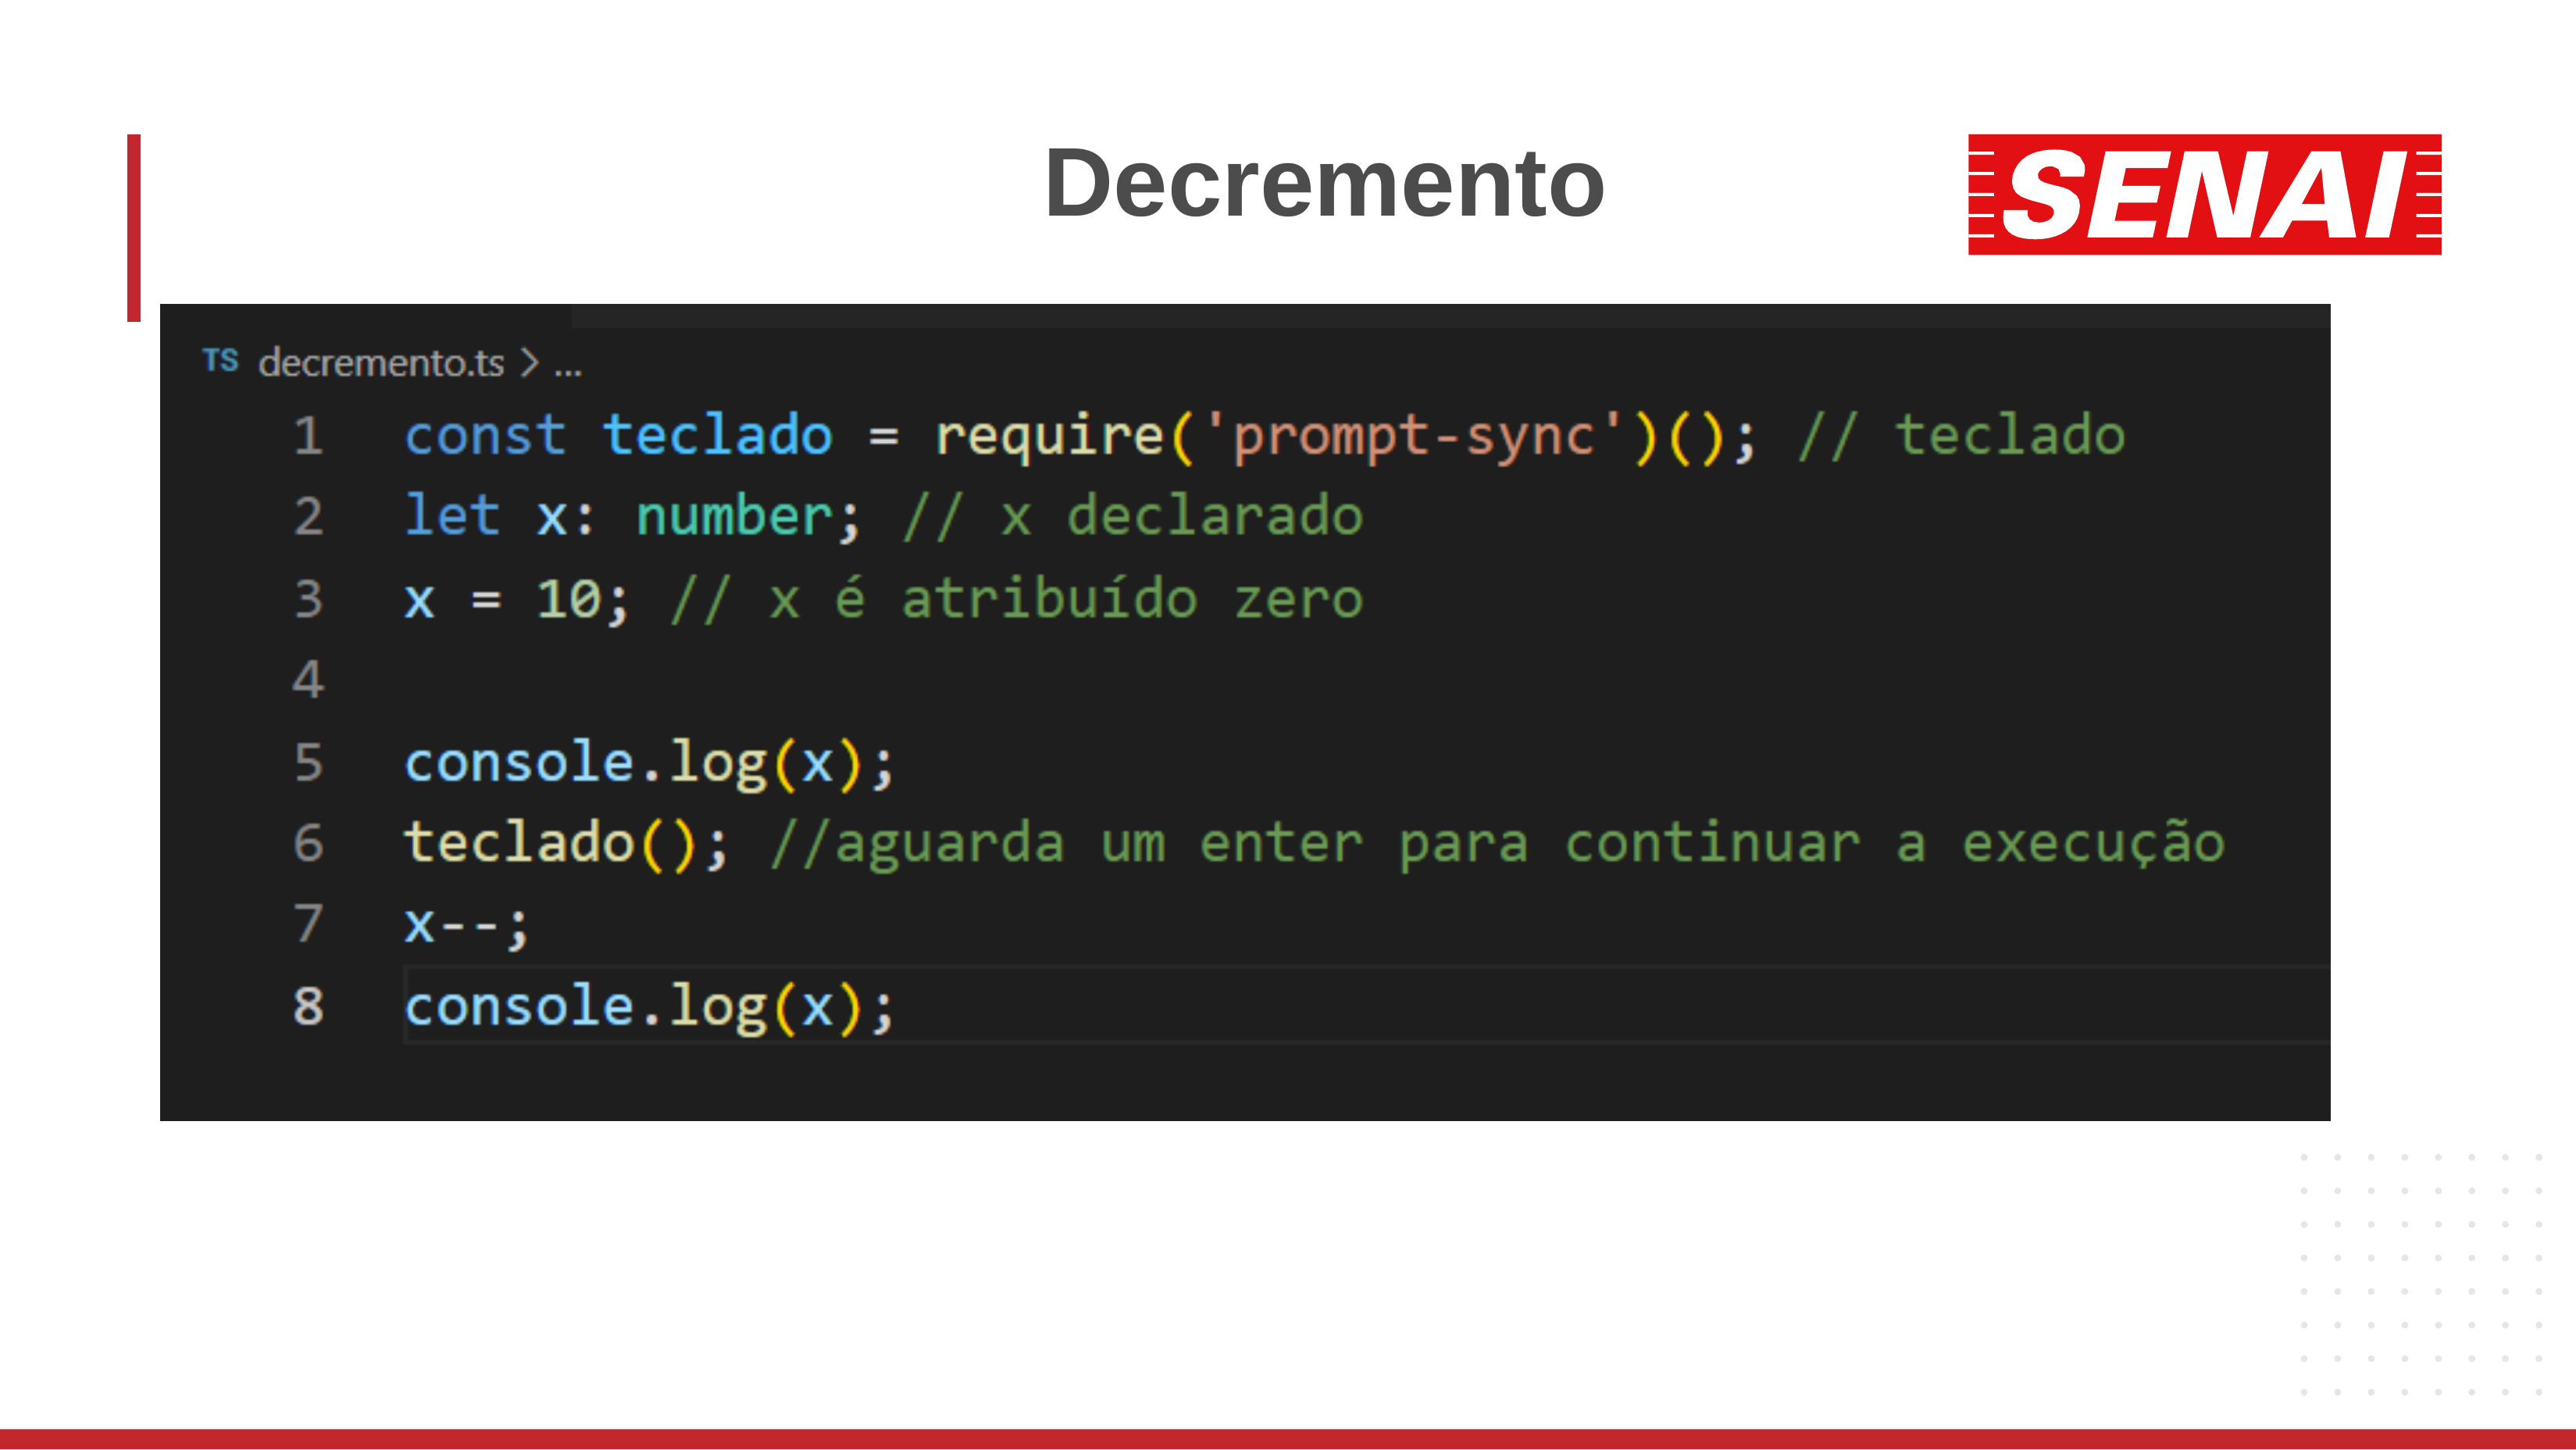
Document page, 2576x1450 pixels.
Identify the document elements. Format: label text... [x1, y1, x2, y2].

text_box [2401, 1321, 2409, 1329]
text_box [2502, 1321, 2509, 1329]
text_box [2535, 1321, 2542, 1329]
text_box [2535, 1221, 2542, 1228]
text_box [2334, 1355, 2342, 1362]
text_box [1968, 134, 2442, 255]
text_box [2334, 1321, 2342, 1329]
text_box [2468, 1188, 2476, 1195]
text_box [2502, 1188, 2509, 1195]
text_box [2300, 1221, 2308, 1228]
text_box [2334, 1154, 2342, 1161]
text_box [2367, 1355, 2375, 1362]
text_box [2367, 1254, 2375, 1262]
text_box [2502, 1154, 2509, 1161]
text_box [2502, 1388, 2509, 1396]
text_box [2300, 1154, 2308, 1161]
picture [160, 304, 2331, 1121]
text_box [2401, 1221, 2409, 1228]
text_box [2367, 1288, 2375, 1295]
title Decremento [1043, 116, 1611, 301]
text_box [2435, 1355, 2442, 1362]
text_box [2468, 1254, 2476, 1262]
text_box [2401, 1254, 2409, 1262]
text_box [0, 1429, 2576, 1449]
text_box [2435, 1321, 2442, 1329]
text_box [2435, 1288, 2442, 1295]
text_box [2334, 1221, 2342, 1228]
text_box [2300, 1254, 2308, 1262]
text_box [2535, 1188, 2542, 1195]
text_box [2468, 1154, 2476, 1161]
text_box [2468, 1355, 2476, 1362]
text_box [2502, 1288, 2509, 1295]
text_box [2535, 1254, 2542, 1262]
text_box [2435, 1154, 2442, 1161]
text_box [2435, 1388, 2442, 1396]
text_box [2300, 1355, 2308, 1362]
text_box [2300, 1388, 2308, 1396]
text_box [2468, 1321, 2476, 1329]
text_box [2535, 1388, 2542, 1396]
text_box [2367, 1221, 2375, 1228]
text_box [2334, 1388, 2342, 1396]
text_box [2435, 1254, 2442, 1262]
text_box [2367, 1188, 2375, 1195]
text_box [2300, 1288, 2308, 1295]
text_box [2334, 1288, 2342, 1295]
text_box [2334, 1254, 2342, 1262]
text_box [2401, 1388, 2409, 1396]
text_box [2367, 1321, 2375, 1329]
text_box [2468, 1388, 2476, 1396]
text_box [2535, 1288, 2542, 1295]
text_box [2300, 1321, 2308, 1329]
text_box [2401, 1355, 2409, 1362]
text_box [2334, 1188, 2342, 1195]
text_box [2401, 1188, 2409, 1195]
text_box [2468, 1221, 2476, 1228]
text_box [2502, 1221, 2509, 1228]
text_box [2401, 1154, 2409, 1161]
text_box [2535, 1154, 2542, 1161]
text_box [2535, 1355, 2542, 1362]
text_box [2367, 1388, 2375, 1396]
text_box [2435, 1221, 2442, 1228]
text_box [2435, 1188, 2442, 1195]
text_box [2300, 1188, 2308, 1195]
text_box [2468, 1288, 2476, 1295]
text_box [2401, 1288, 2409, 1295]
text_box [2367, 1154, 2375, 1161]
text_box [2502, 1254, 2509, 1262]
text_box [2502, 1355, 2509, 1362]
